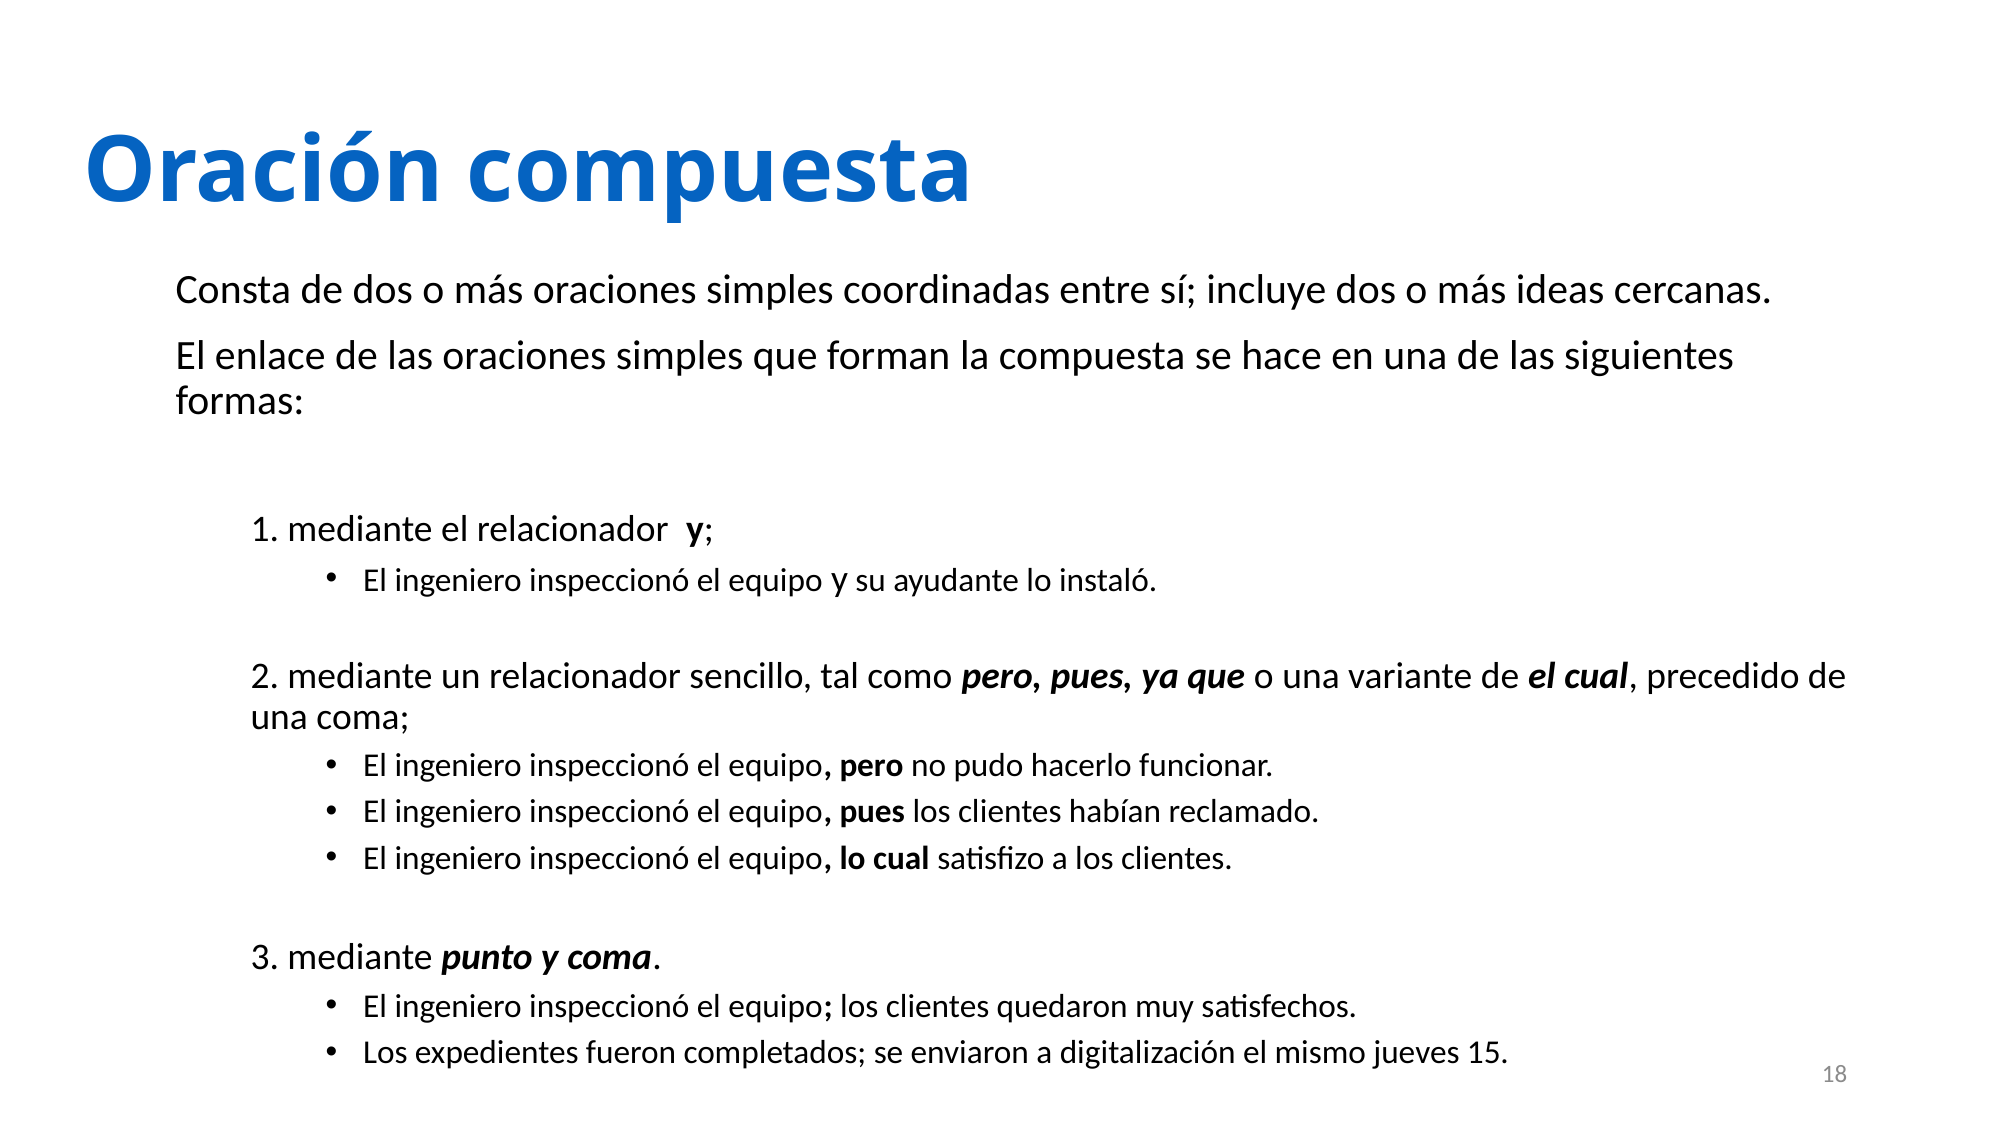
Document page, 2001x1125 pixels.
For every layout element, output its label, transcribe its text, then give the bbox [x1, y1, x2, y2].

list Consta de dos o más oraciones simples coordinadas entre sí; incluye dos o más ideas cercanas. El enlace de las oraciones simples que forman la compuesta se hace en una de las siguientes formas: 1. mediante el relacionador y; El ingeniero inspeccionó el equipo y su ayudante lo instaló. 2. mediante un relacionador sencillo, tal como pero, pues, ya que o una variante de el cual, precedido de una coma; El ingeniero inspeccionó el equipo, pero no pudo hacerlo funcionar. El ingeniero inspeccionó el equipo, pues los clientes habían reclamado. El ingeniero inspeccionó el equipo, lo cual satisfizo a los clientes. 3. mediante punto y coma. El ingeniero inspeccionó el equipo; los clientes quedaron muy satisfechos. Los expedientes fueron completados; se enviaron a digitalización el mismo jueves 15. [160, 260, 1863, 977]
title Oración compuesta [68, 82, 1203, 261]
slide_number 18 [1412, 1042, 1863, 1103]
